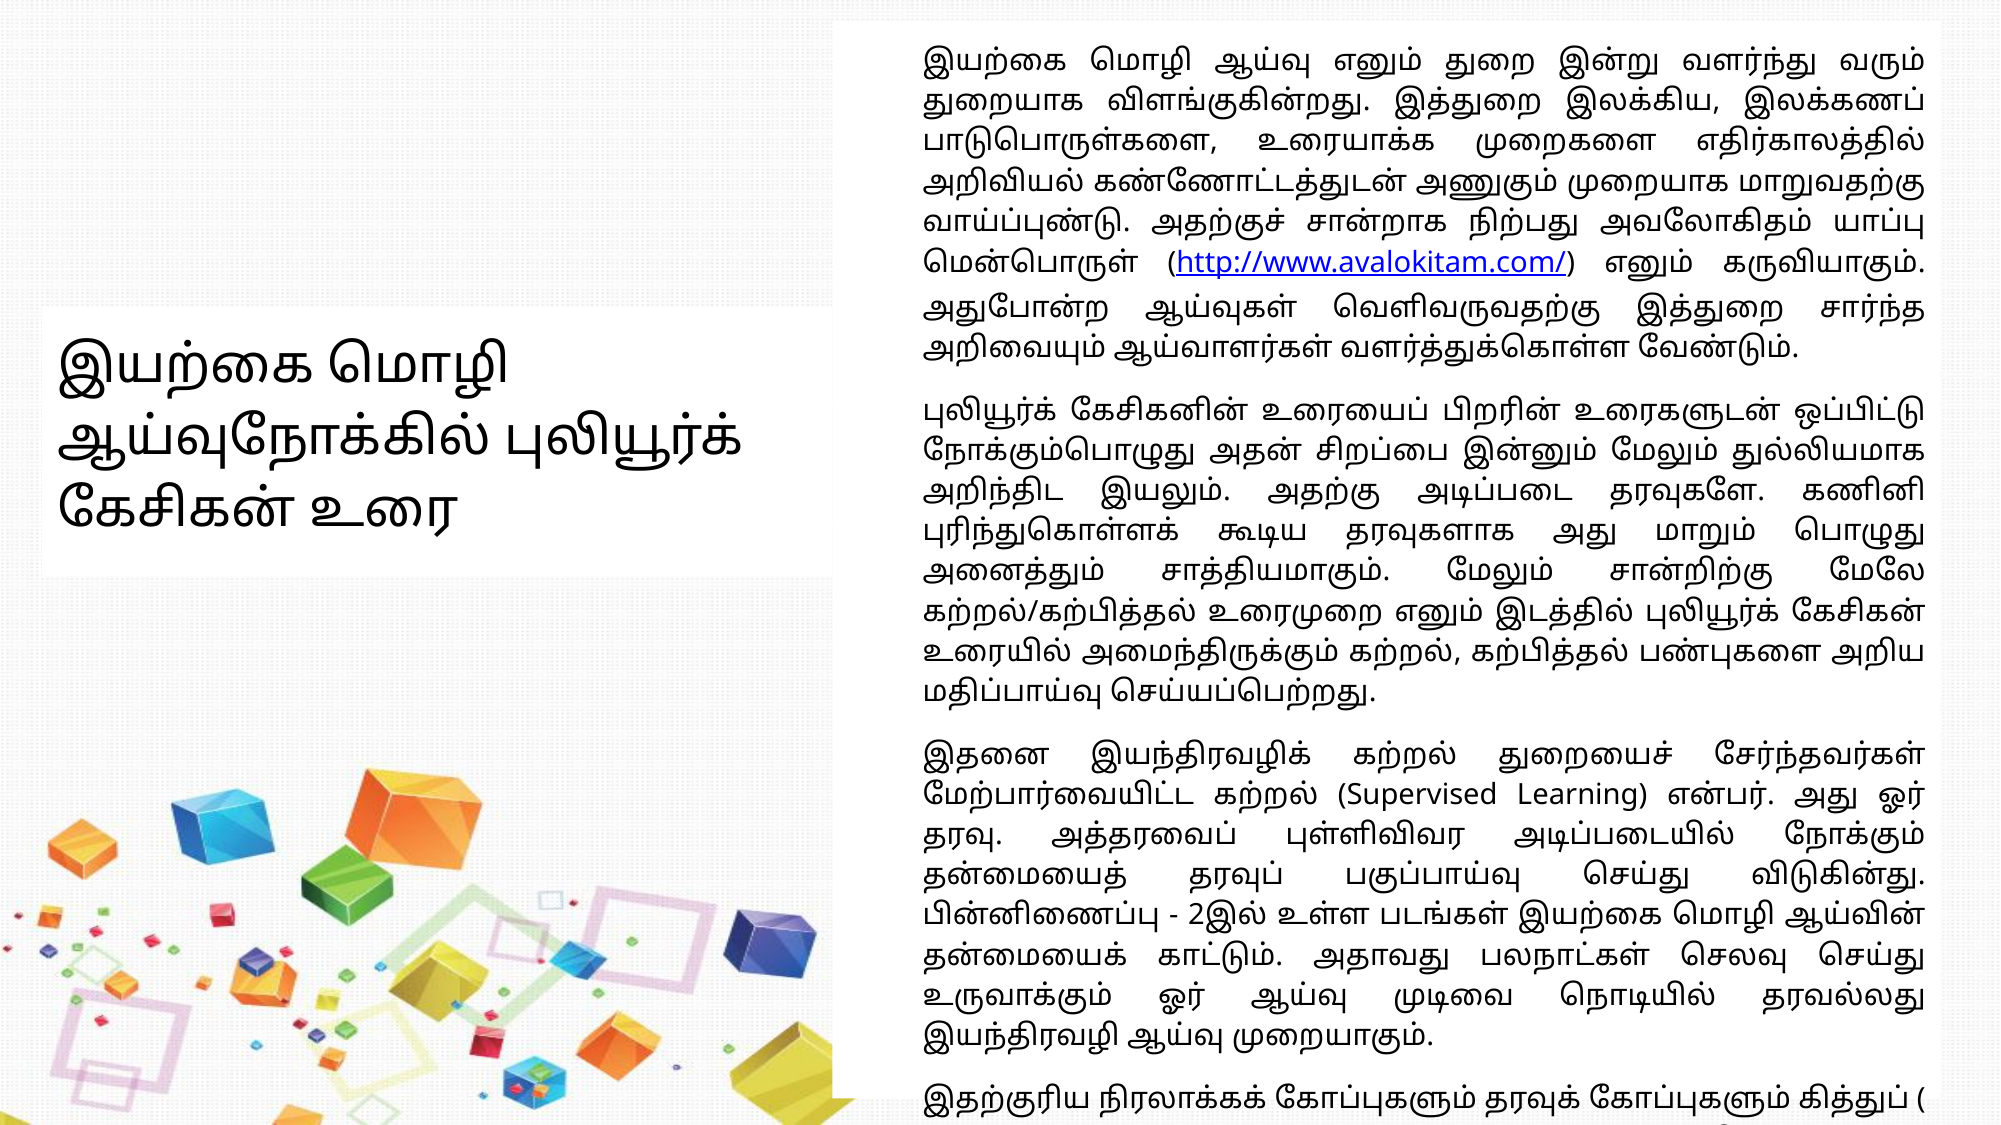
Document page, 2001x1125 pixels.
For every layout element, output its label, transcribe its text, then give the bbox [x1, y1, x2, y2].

text_box இயற்கை மொழி ஆய்வுநோக்கில் புலியூர்க் கேசிகன் உரை [42, 306, 833, 577]
text_box இயற்கை மொழி ஆய்வு எனும் துறை இன்று வளர்ந்து வரும் துறையாக விளங்குகின்றது. இத்துறை இலக்கிய, இலக்கணப் பாடுபொருள்களை, உரையாக்க முறைகளை எதிர்காலத்தில் அறிவியல் கண்ணோட்டத்துடன் அணுகும் முறையாக மாறுவதற்கு வாய்ப்புண்டு. அதற்குச் சான்றாக நிற்பது அவலோகிதம் யாப்பு மென்பொருள் (http://www.avalokitam.com/) எனும் கருவியாகும். அதுபோன்ற ஆய்வுகள் வெளிவருவதற்கு இத்துறை சார்ந்த அறிவையும் ஆய்வாளர்கள் வளர்த்துக்கொள்ள வேண்டும். புலியூர்க் கேசிகனின் உரையைப் பிறரின் உரைகளுடன் ஒப்பிட்டு நோக்கும்பொழுது அதன் சிறப்பை இன்னும் மேலும் துல்லியமாக அறிந்திட இயலும். அதற்கு அடிப்படை தரவுகளே. கணினி புரிந்துகொள்ளக் கூடிய தரவுகளாக அது மாறும் பொழுது அனைத்தும் சாத்தியமாகும். மேலும் சான்றிற்கு மேலே கற்றல்/கற்பித்தல் உரைமுறை எனும் இடத்தில் புலியூர்க் கேசிகன் உரையில் அமைந்திருக்கும் கற்றல், கற்பித்தல் பண்புகளை அறிய மதிப்பாய்வு செய்யப்பெற்றது. இதனை இயந்திரவழிக் கற்றல் துறையைச் சேர்ந்தவர்கள் மேற்பார்வையிட்ட கற்றல் (Supervised Learning) என்பர். அது ஓர் தரவு. அத்தரவைப் புள்ளிவிவர அடிப்படையில் நோக்கும் தன்மையைத் தரவுப் பகுப்பாய்வு செய்து விடுகின்து. பின்னிணைப்பு - 2இல் உள்ள படங்கள் இயற்கை மொழி ஆய்வின் தன்மையைக் காட்டும். அதாவது பலநாட்கள் செலவு செய்து உருவாக்கும் ஓர் ஆய்வு முடிவை நொடியில் தரவல்லது இயந்திரவழி ஆய்வு முறையாகும். இதற்குரிய நிரலாக்கக் கோப்புகளும் தரவுக் கோப்புகளும் கித்துப் (https://github.com/neyakkoot/puliyurkesigan) தரவகத்தில் உள்ளது. தேவைப்படுவோர் எடுத்து ஆய்ந்து பார்க்கலாம். [832, 21, 1941, 1099]
picture [0, 0, 2001, 1125]
